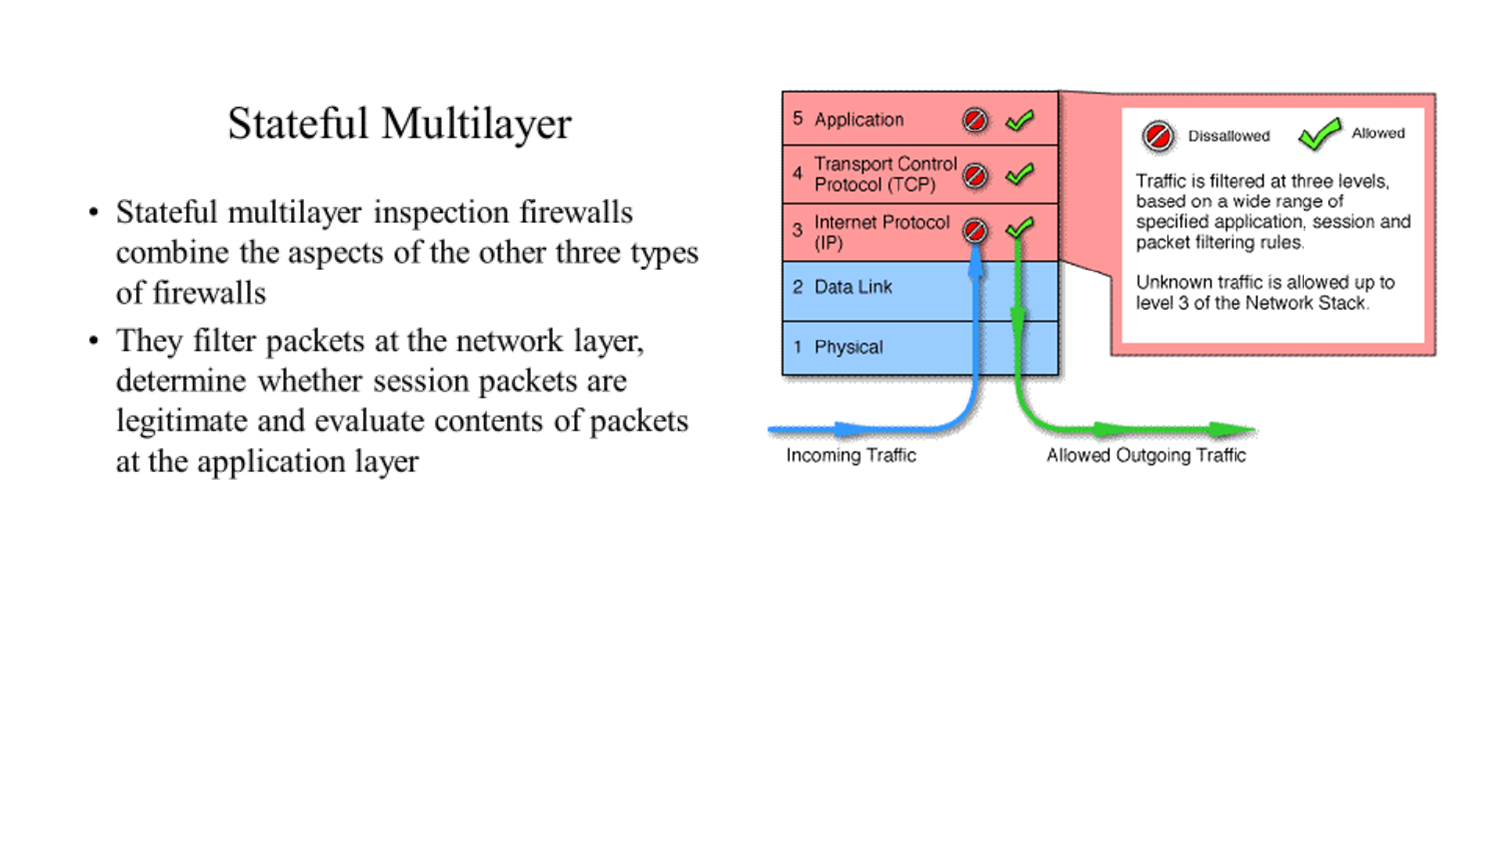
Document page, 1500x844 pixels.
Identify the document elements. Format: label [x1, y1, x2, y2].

picture [24, 24, 1440, 588]
